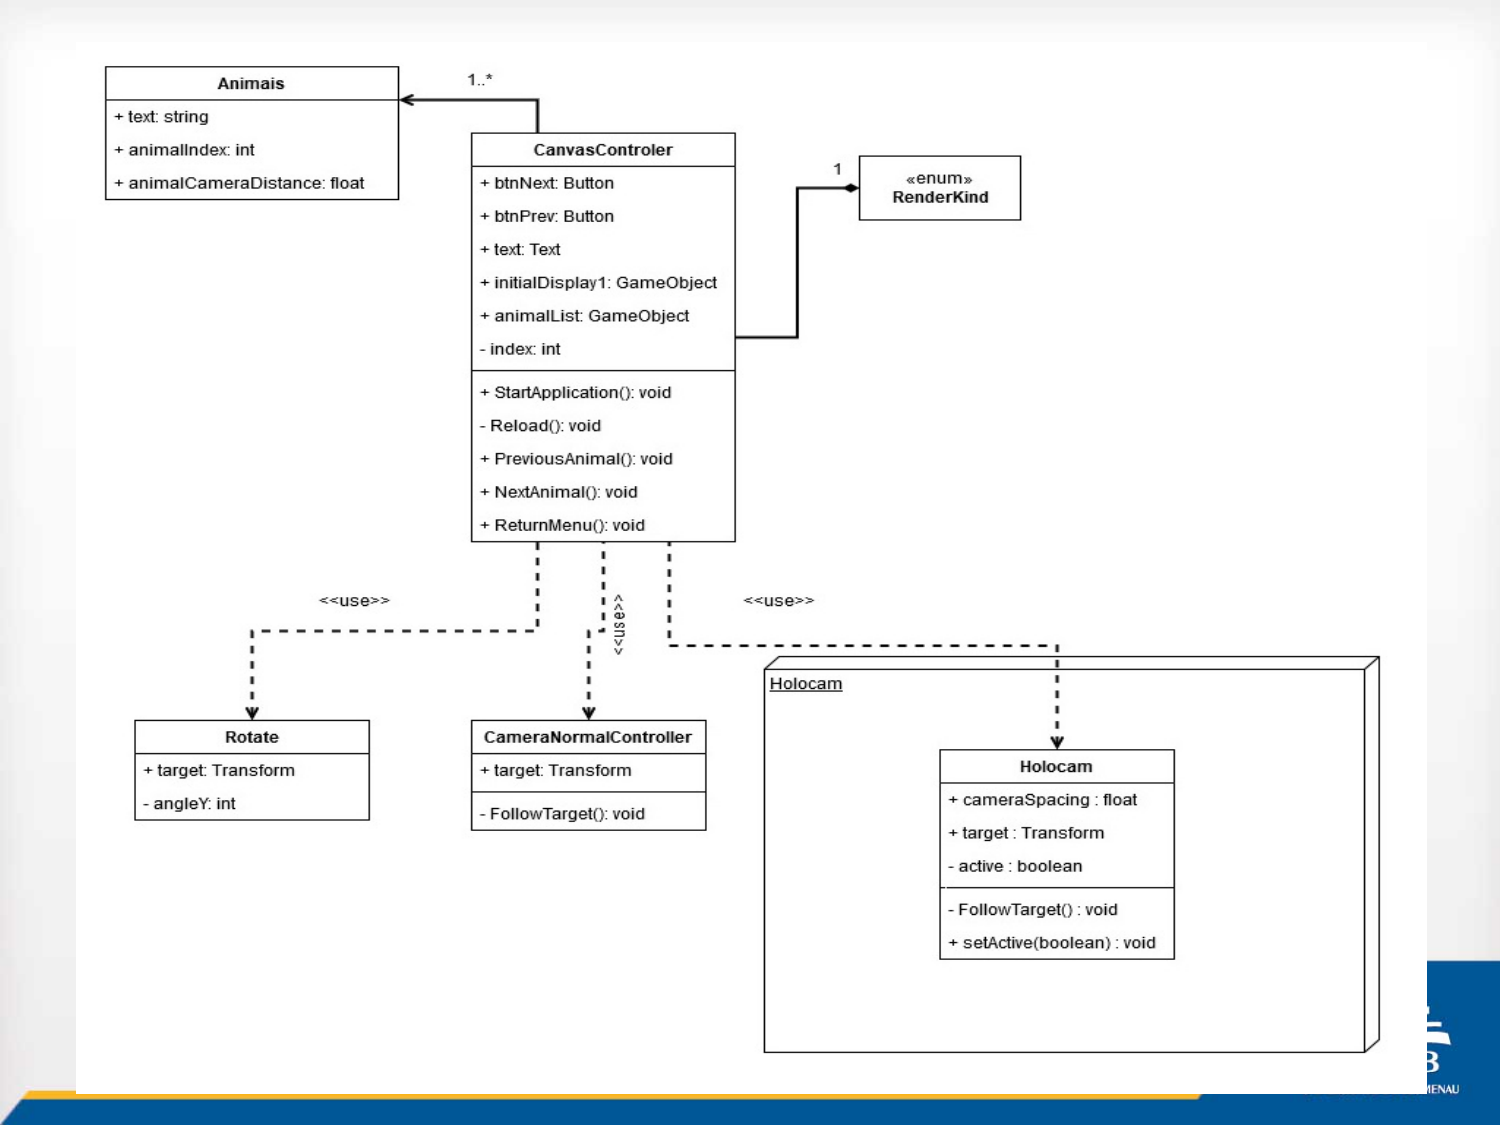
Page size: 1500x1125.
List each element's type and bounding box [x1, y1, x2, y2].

list [76, 42, 1427, 1095]
picture [0, 0, 1500, 1125]
